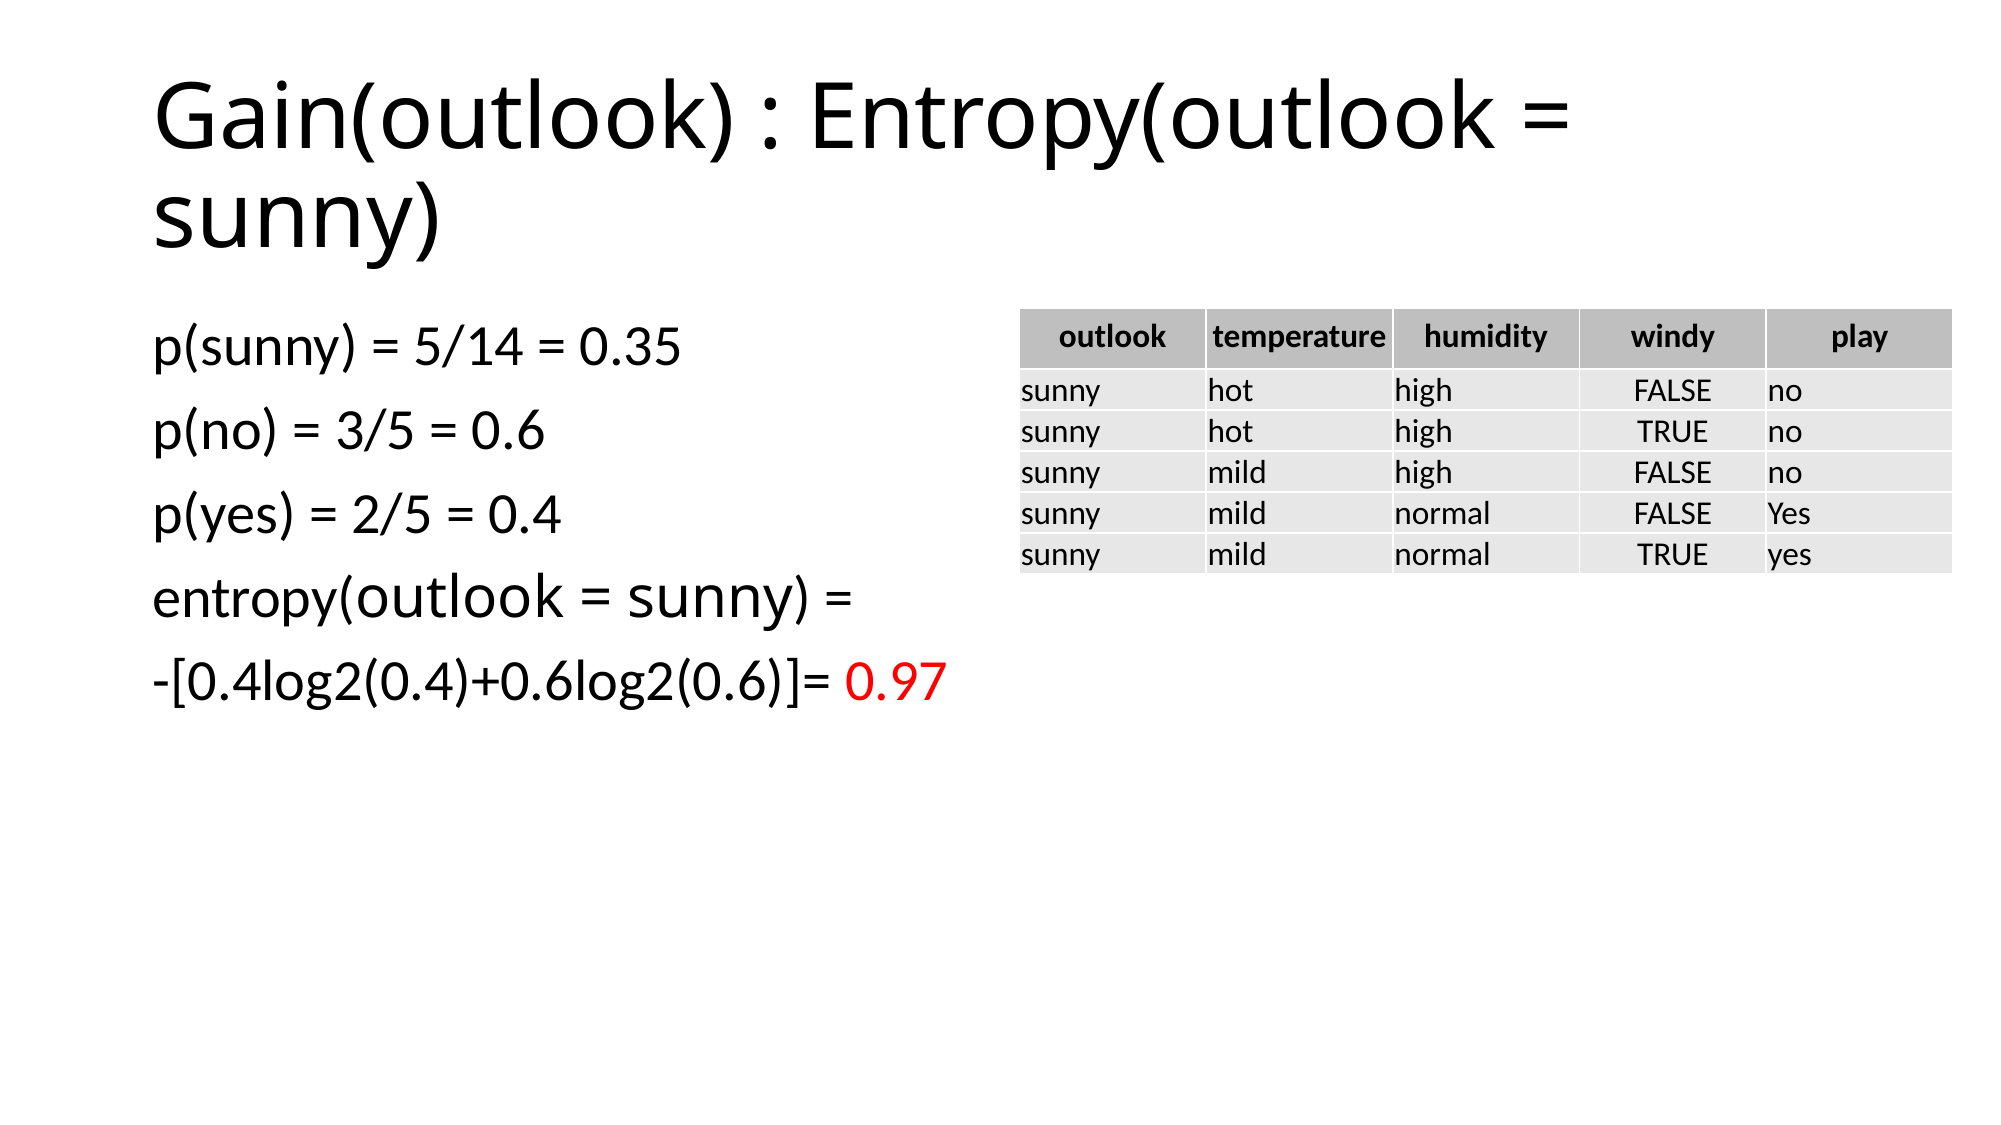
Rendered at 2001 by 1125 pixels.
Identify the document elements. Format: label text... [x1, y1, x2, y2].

list p(sunny) = 5/14 = 0.35 p(no) = 3/5 = 0.6 p(yes) = 2/5 = 0.4 entropy(outlook = sunny) = -[0.4log2(0.4)+0.6log2(0.6)]= 0.97 [137, 307, 1020, 1080]
table_cell high [1394, 411, 1579, 450]
table_cell high [1394, 452, 1579, 491]
table_cell yes [1767, 534, 1952, 573]
title Gain(outlook) : Entropy(outlook = sunny) [137, 59, 1863, 278]
table_cell TRUE [1580, 534, 1765, 573]
table_cell no [1767, 452, 1952, 491]
table_cell sunny [1020, 493, 1205, 532]
table_cell FALSE [1580, 370, 1765, 409]
table_cell no [1767, 370, 1952, 409]
table_cell sunny [1020, 370, 1205, 409]
table_cell no [1767, 411, 1952, 450]
table_header play [1767, 309, 1952, 368]
table_header temperature [1207, 309, 1392, 368]
table_cell Yes [1767, 493, 1952, 532]
table_cell mild [1207, 493, 1392, 532]
table_cell mild [1207, 534, 1392, 573]
table_header windy [1580, 309, 1765, 368]
table_cell sunny [1020, 534, 1205, 573]
table_cell normal [1394, 493, 1579, 532]
table_cell FALSE [1580, 452, 1765, 491]
table_cell sunny [1020, 452, 1205, 491]
table_cell sunny [1020, 411, 1205, 450]
table_cell high [1394, 370, 1579, 409]
table_cell TRUE [1580, 411, 1765, 450]
table_cell normal [1394, 534, 1579, 573]
table_cell hot [1207, 370, 1392, 409]
table_cell mild [1207, 452, 1392, 491]
table_header outlook [1020, 309, 1205, 368]
table_cell FALSE [1580, 493, 1765, 532]
table_header humidity [1394, 309, 1579, 368]
table_cell hot [1207, 411, 1392, 450]
